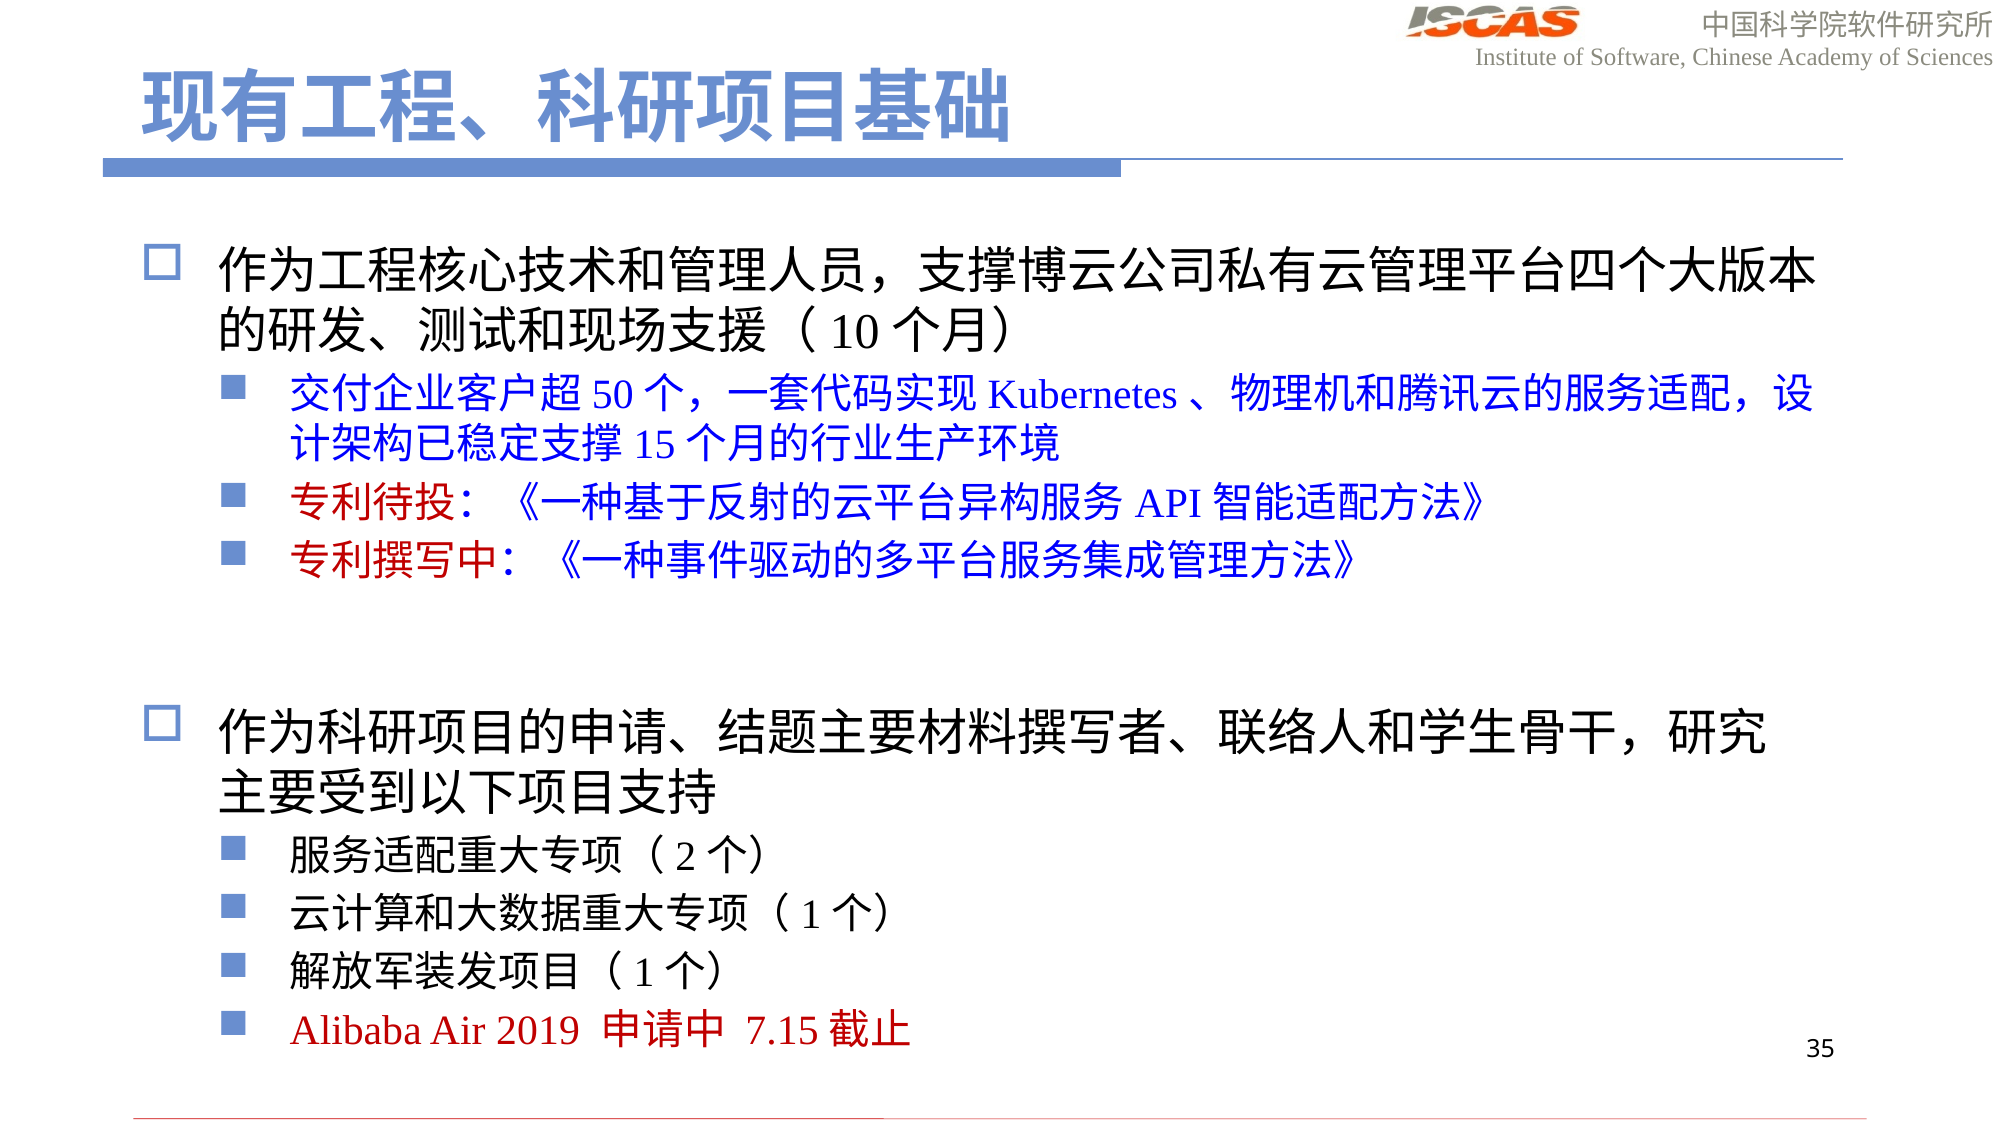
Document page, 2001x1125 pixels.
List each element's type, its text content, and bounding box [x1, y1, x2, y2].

text_box 作为工程核心技术和管理人员，支撑博云公司私有云管理平台四个大版本的研发、测试和现场支援（10个月） 交付企业客户超50个，一套代码实现Kubernetes、物理机和腾讯云的服务适配，设计架构已稳定支撑15个月的行业生产环境 专利待投：《一种基于反射的云平台异构服务API智能适配方法》 专利撰写中：《一种事件驱动的多平台服务集成管理方法》 [125, 231, 1850, 621]
picture [1395, 0, 1593, 48]
list 作为科研项目的申请、结题主要材料撰写者、联络人和学生骨干，研究主要受到以下项目支持 服务适配重大专项（2个） 云计算和大数据重大专项（1个） 解放军装发项目（1个） Alibaba Air 2019 申请中 7.15截止 [125, 692, 1798, 1082]
title 现有工程、科研项目基础 [125, 50, 1876, 159]
slide_number 34 [1433, 1025, 1850, 1100]
